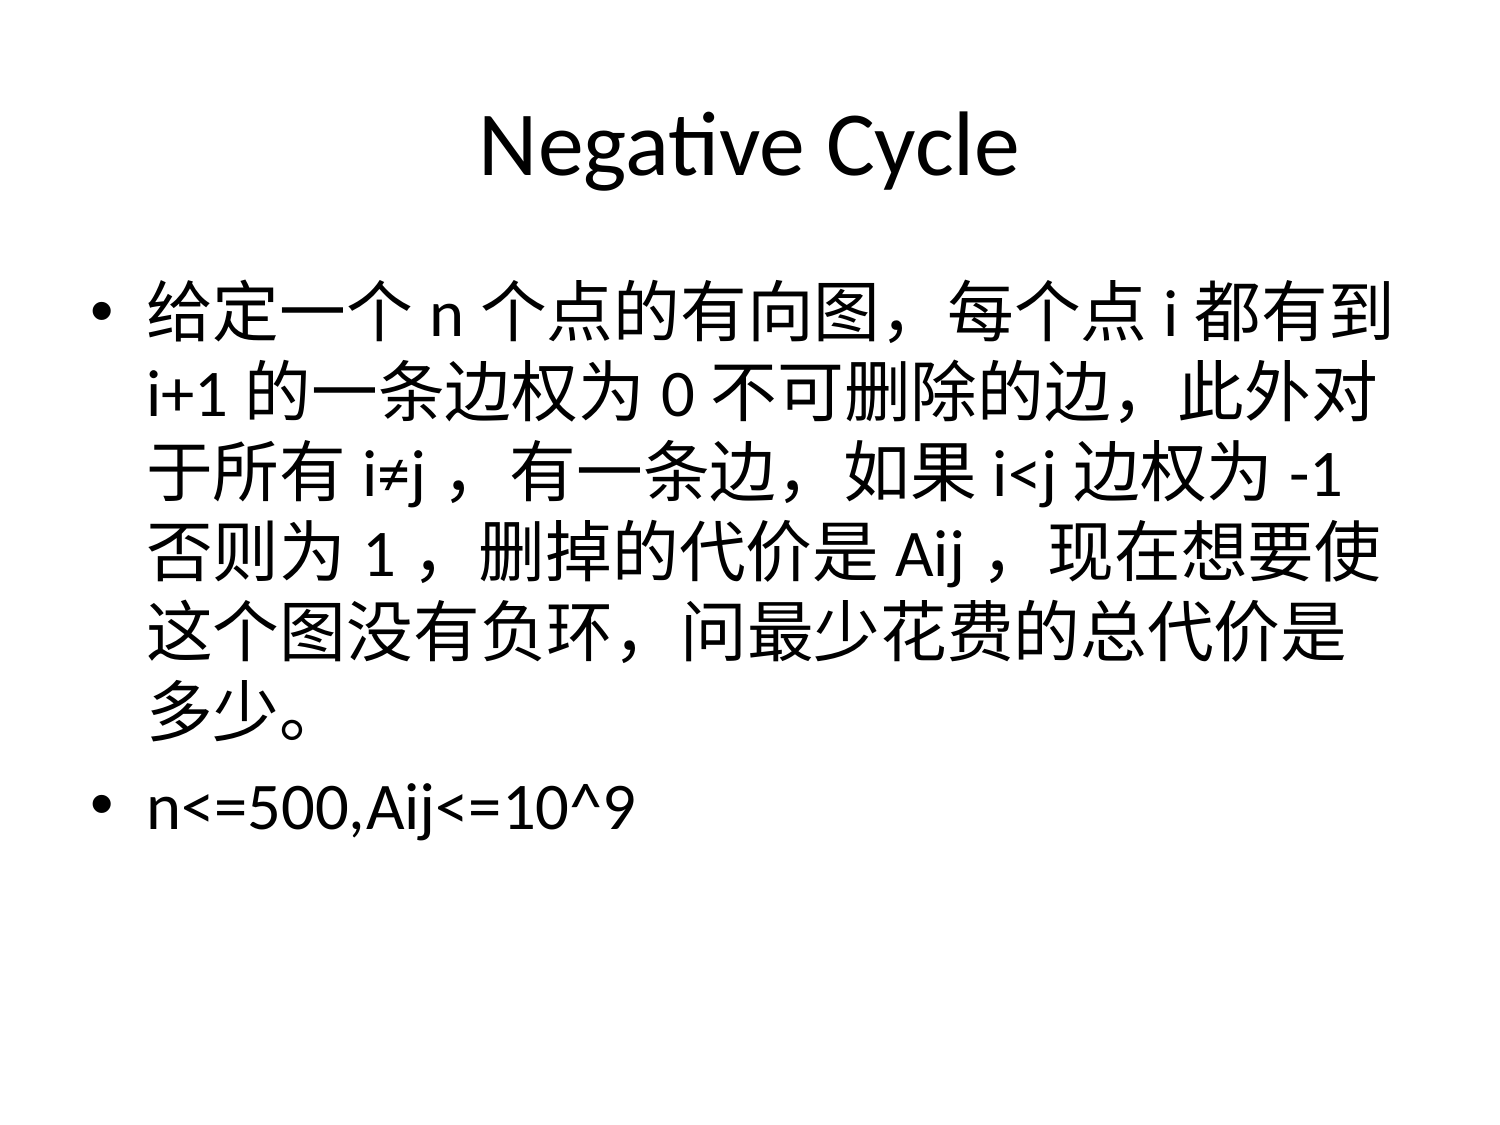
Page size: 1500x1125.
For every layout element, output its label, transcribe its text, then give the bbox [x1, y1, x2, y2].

list 给定一个n个点的有向图，每个点i都有到i+1的一条边权为0不可删除的边，此外对于所有i≠j，有一条边，如果i<j边权为-1否则为1，删掉的代价是Aij，现在想要使这个图没有负环，问最少花费的总代价是多少。 n<=500,Aij<=10^9 [75, 262, 1425, 1005]
title Negative Cycle [75, 45, 1425, 233]
